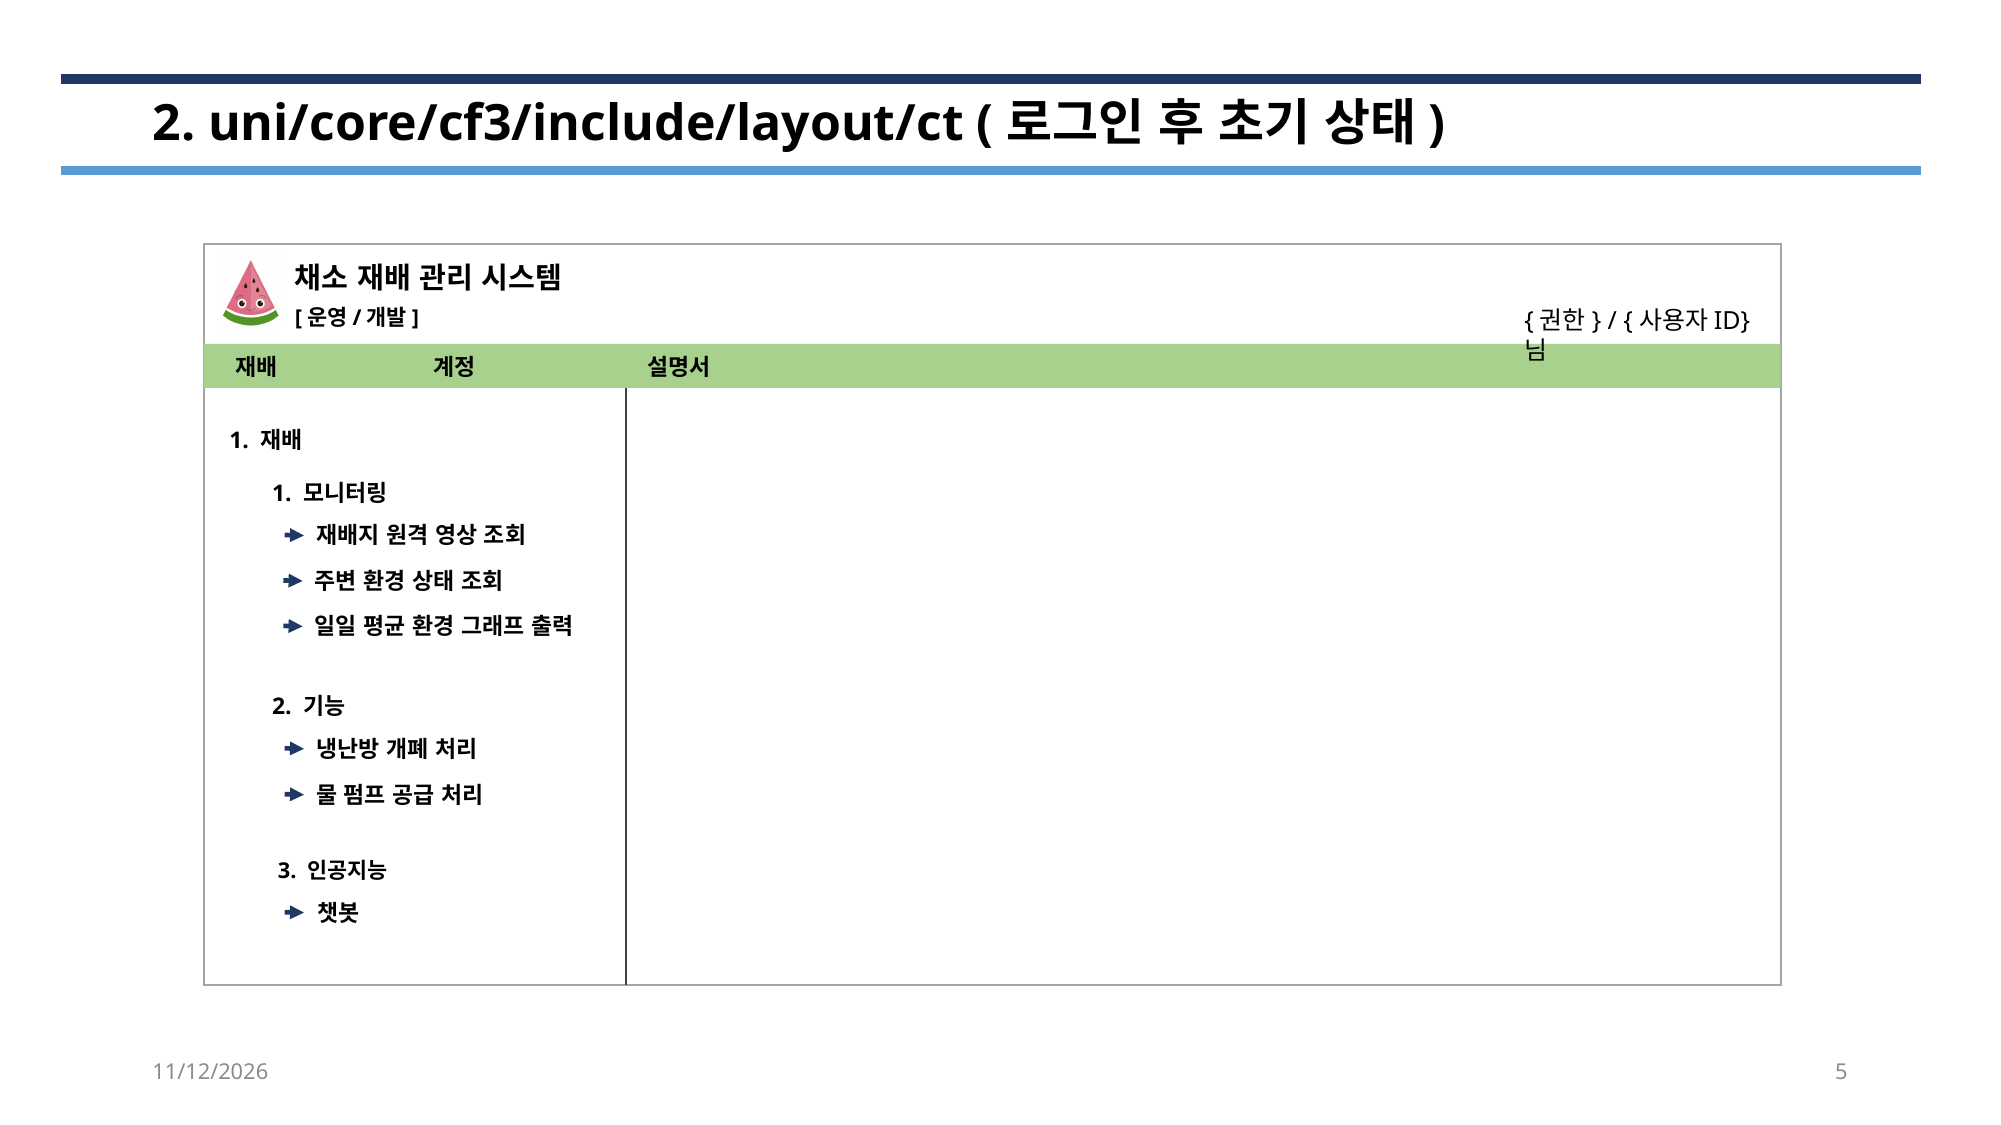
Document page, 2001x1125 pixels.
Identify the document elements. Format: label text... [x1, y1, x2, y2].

text_box 계정 [418, 345, 593, 388]
text_box 1. 모니터링 [257, 470, 556, 513]
text_box 챗봇 [302, 890, 621, 933]
text_box 3. 인공지능 [263, 849, 564, 891]
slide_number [137, 1042, 588, 1103]
text_box 설명서 [632, 345, 806, 388]
title 2. uni/core/cf3/include/layout/ct (로그인 후 초기 상태) [137, 80, 1863, 168]
text_box [203, 343, 1782, 389]
slide_number 5 [1412, 1042, 1863, 1103]
text_box [203, 389, 626, 986]
text_box 2. 기능 [257, 684, 556, 727]
text_box 채소 재배 관리 시스템 [280, 251, 598, 302]
text_box [운영/개발] [280, 296, 583, 338]
picture [220, 254, 281, 329]
text_box 재배지 원격 영상 조회 [301, 513, 600, 556]
text_box 물 펌프 공급 처리 [301, 772, 620, 815]
text_box 재배 [220, 345, 394, 388]
text_box [627, 389, 1782, 986]
text_box 일일 평균 환경 그래프 출력 [299, 604, 620, 647]
text_box 주변 환경 상태 조회 [299, 559, 599, 602]
text_box 1. 재배 [214, 418, 514, 461]
text_box [203, 243, 1782, 343]
text_box 냉난방 개폐 처리 [301, 726, 620, 770]
text_box {권한} / {사용자ID}님 [1509, 297, 1781, 372]
